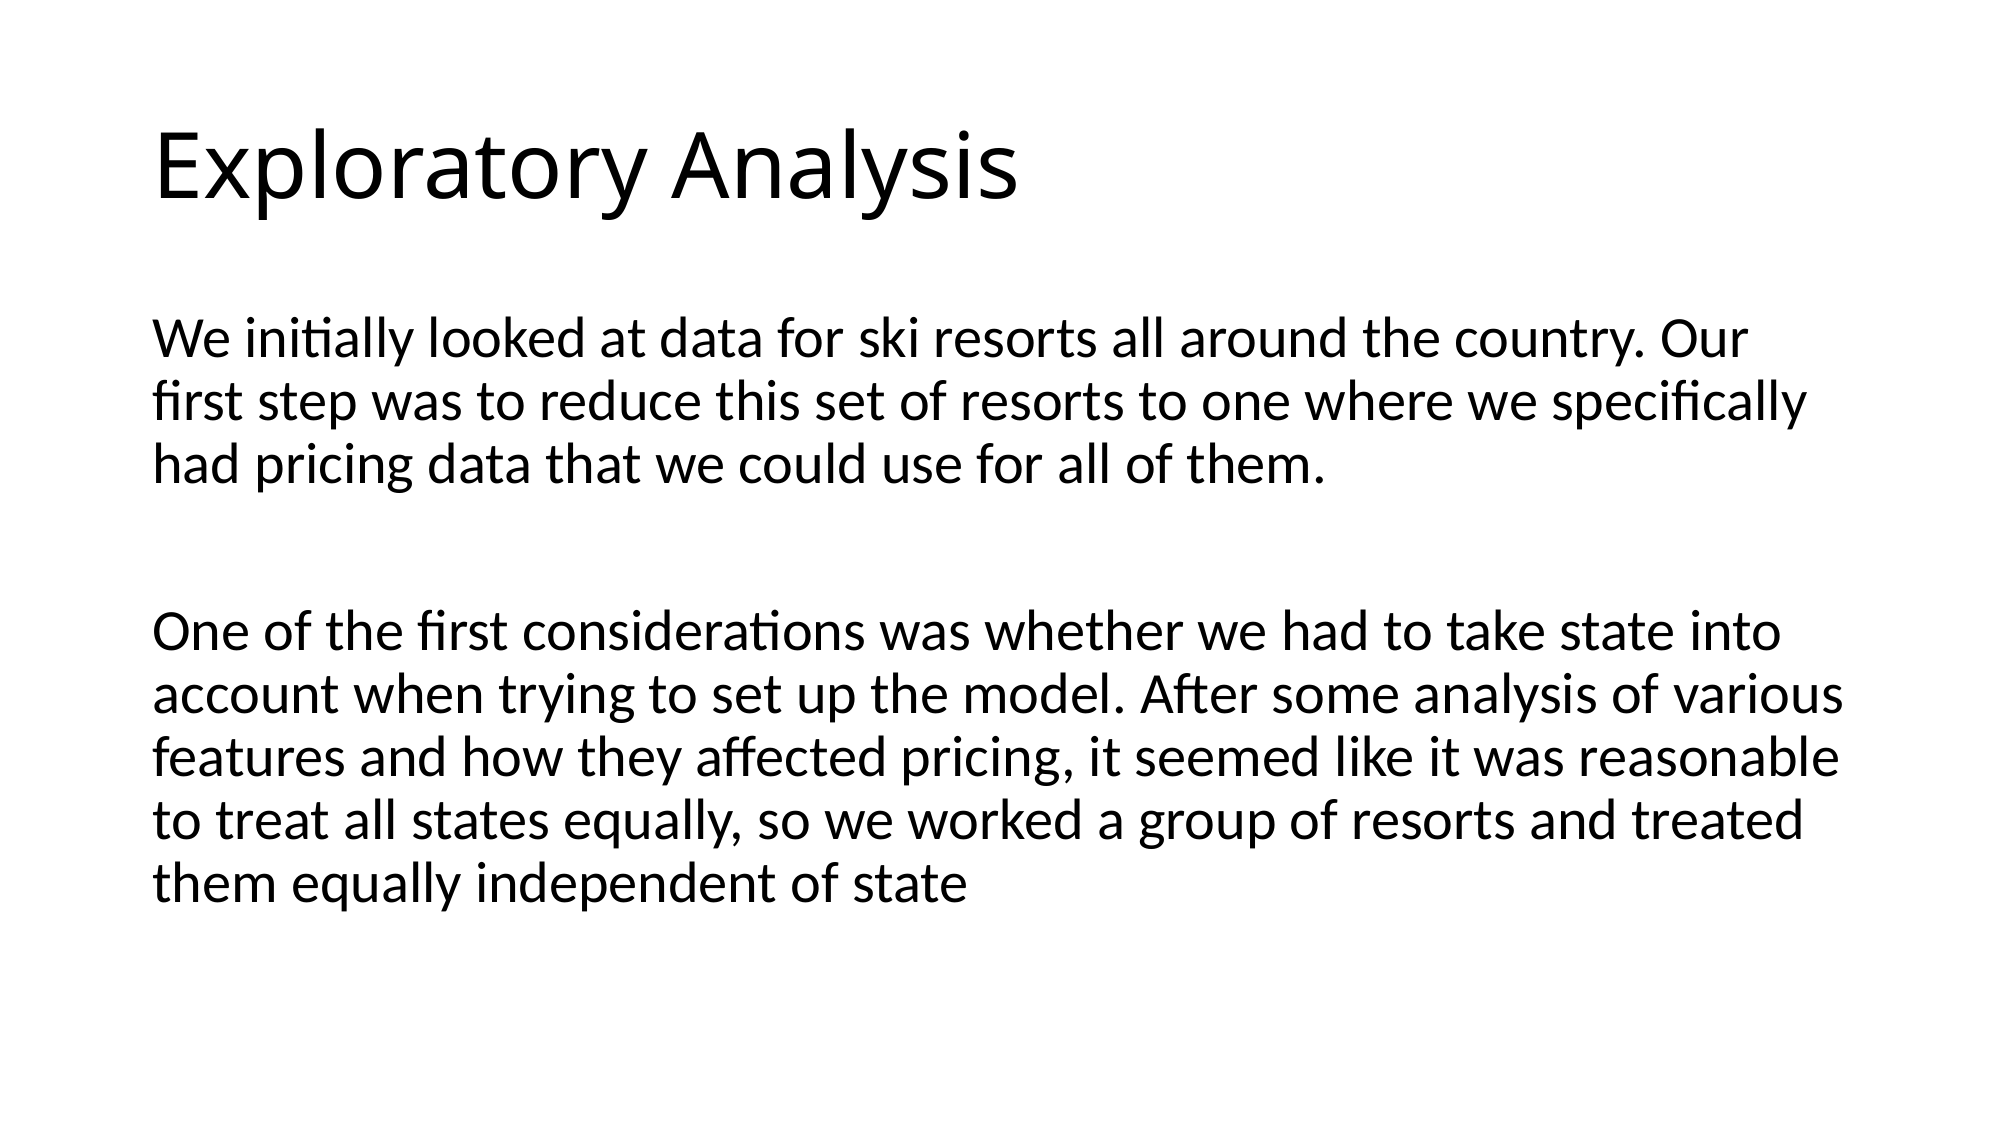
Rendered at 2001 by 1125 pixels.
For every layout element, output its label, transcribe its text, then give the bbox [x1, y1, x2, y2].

list We initially looked at data for ski resorts all around the country. Our first step was to reduce this set of resorts to one where we specifically had pricing data that we could use for all of them. One of the first considerations was whether we had to take state into account when trying to set up the model. After some analysis of various features and how they affected pricing, it seemed like it was reasonable to treat all states equally, so we worked a group of resorts and treated them equally independent of state [137, 299, 1863, 1014]
title Exploratory Analysis [137, 59, 1863, 278]
